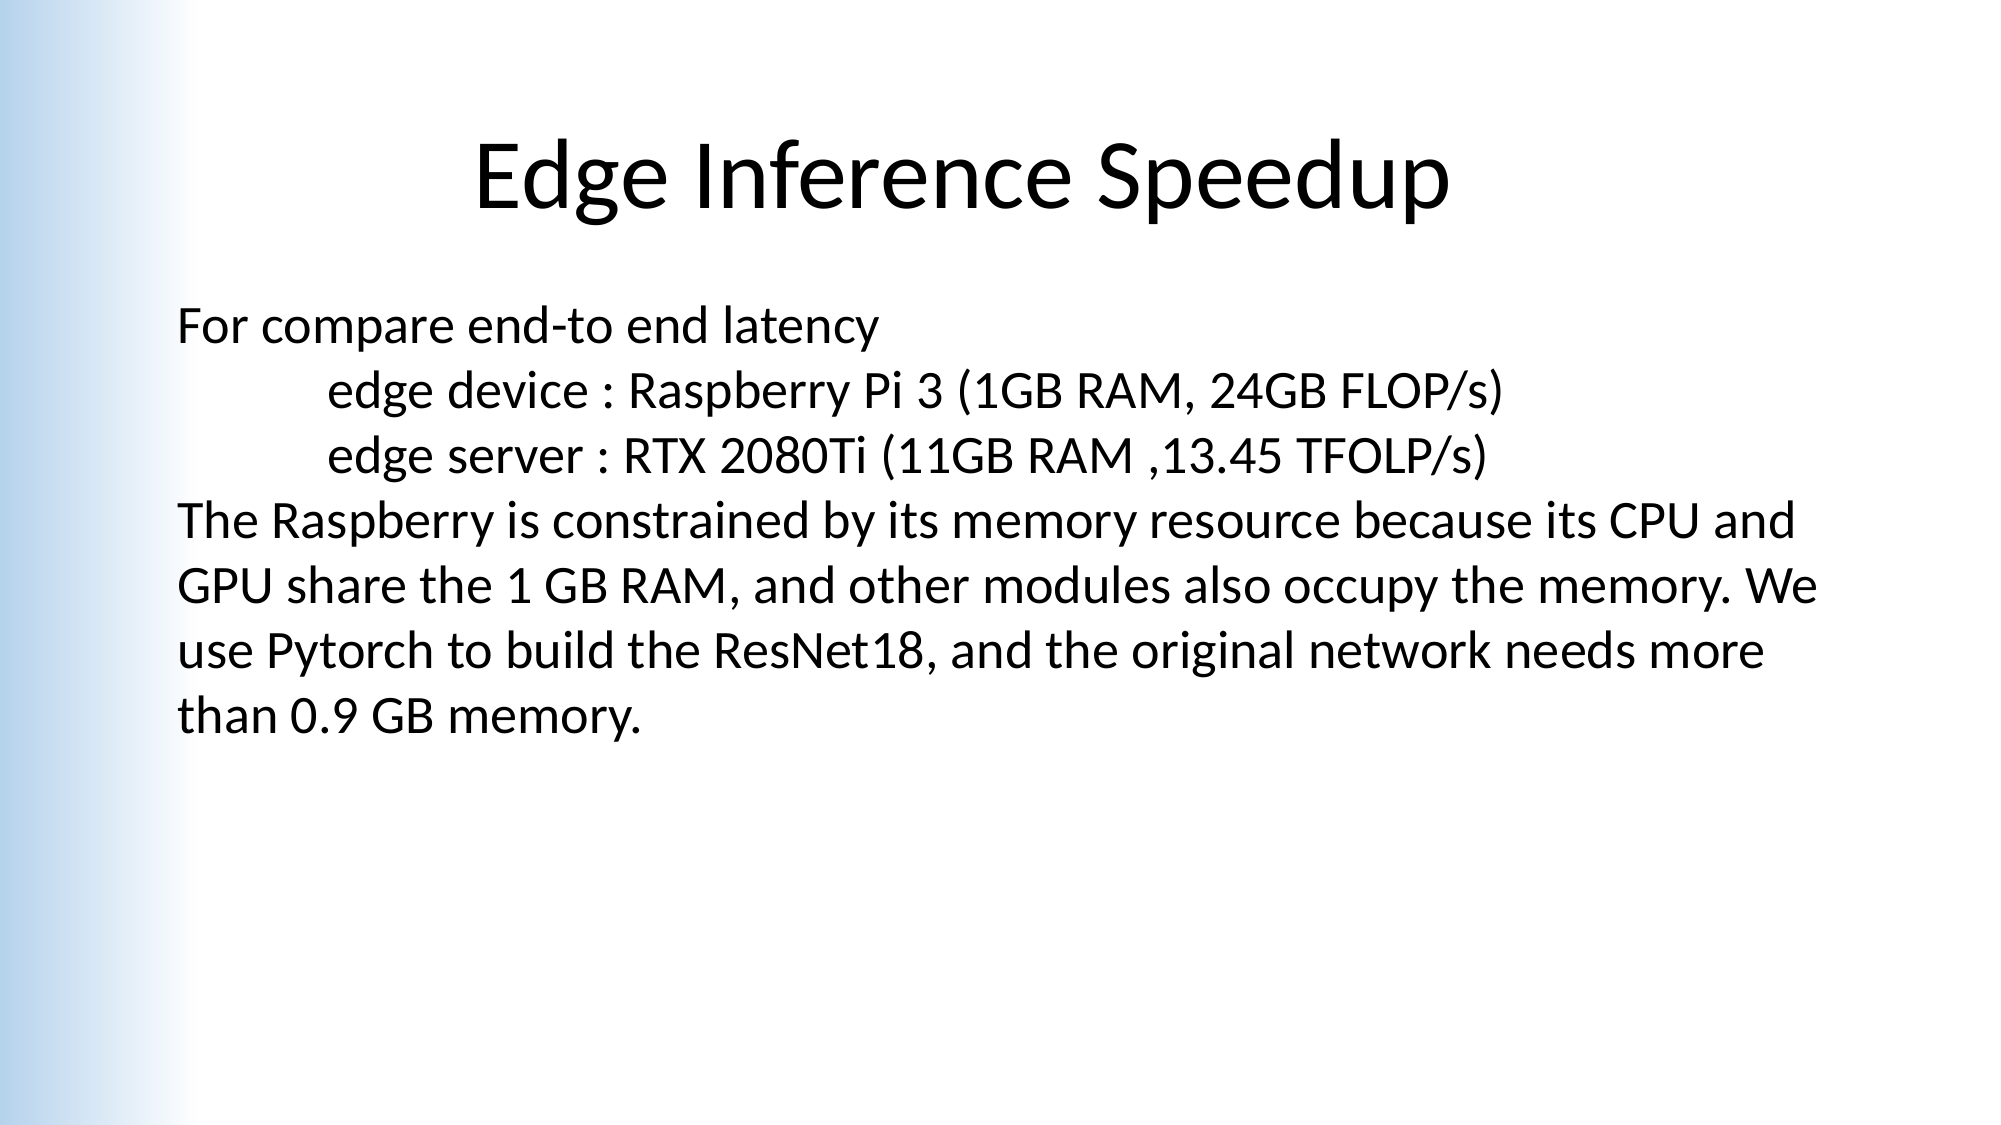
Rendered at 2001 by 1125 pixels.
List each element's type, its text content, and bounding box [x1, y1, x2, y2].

text_box [0, 0, 2000, 1125]
text_box For compare end-to end latency edge device : Raspberry Pi 3 (1GB RAM, 24GB FLOP/s) edge server : RTX 2080Ti (11GB RAM ,13.45 TFOLP/s) The Raspberry is constrained by its memory resource because its CPU and GPU share the 1 GB RAM, and other modules also occupy the memory. We use Pytorch to build the ResNet18, and the original network needs more than 0.9 GB memory. [162, 281, 1859, 752]
text_box Edge Inference Speedup [459, 101, 1541, 236]
